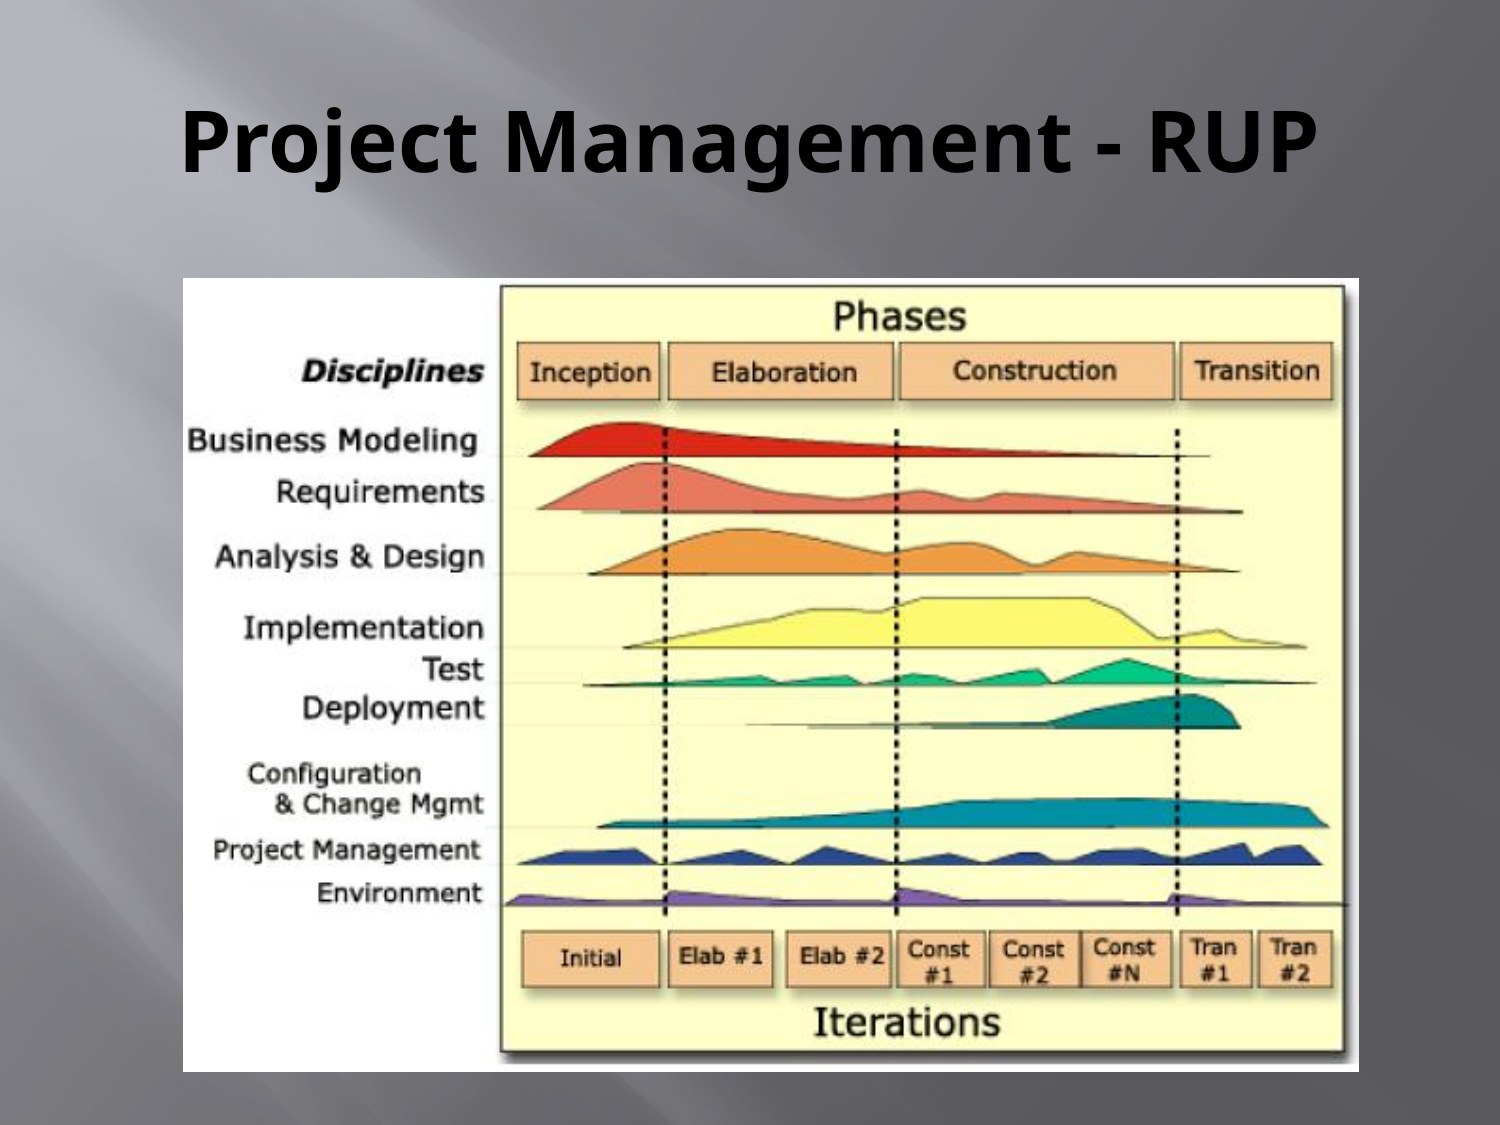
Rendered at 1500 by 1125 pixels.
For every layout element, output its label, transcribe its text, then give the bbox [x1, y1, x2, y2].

title Project Management - RUP [75, 45, 1425, 233]
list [182, 278, 1359, 1072]
